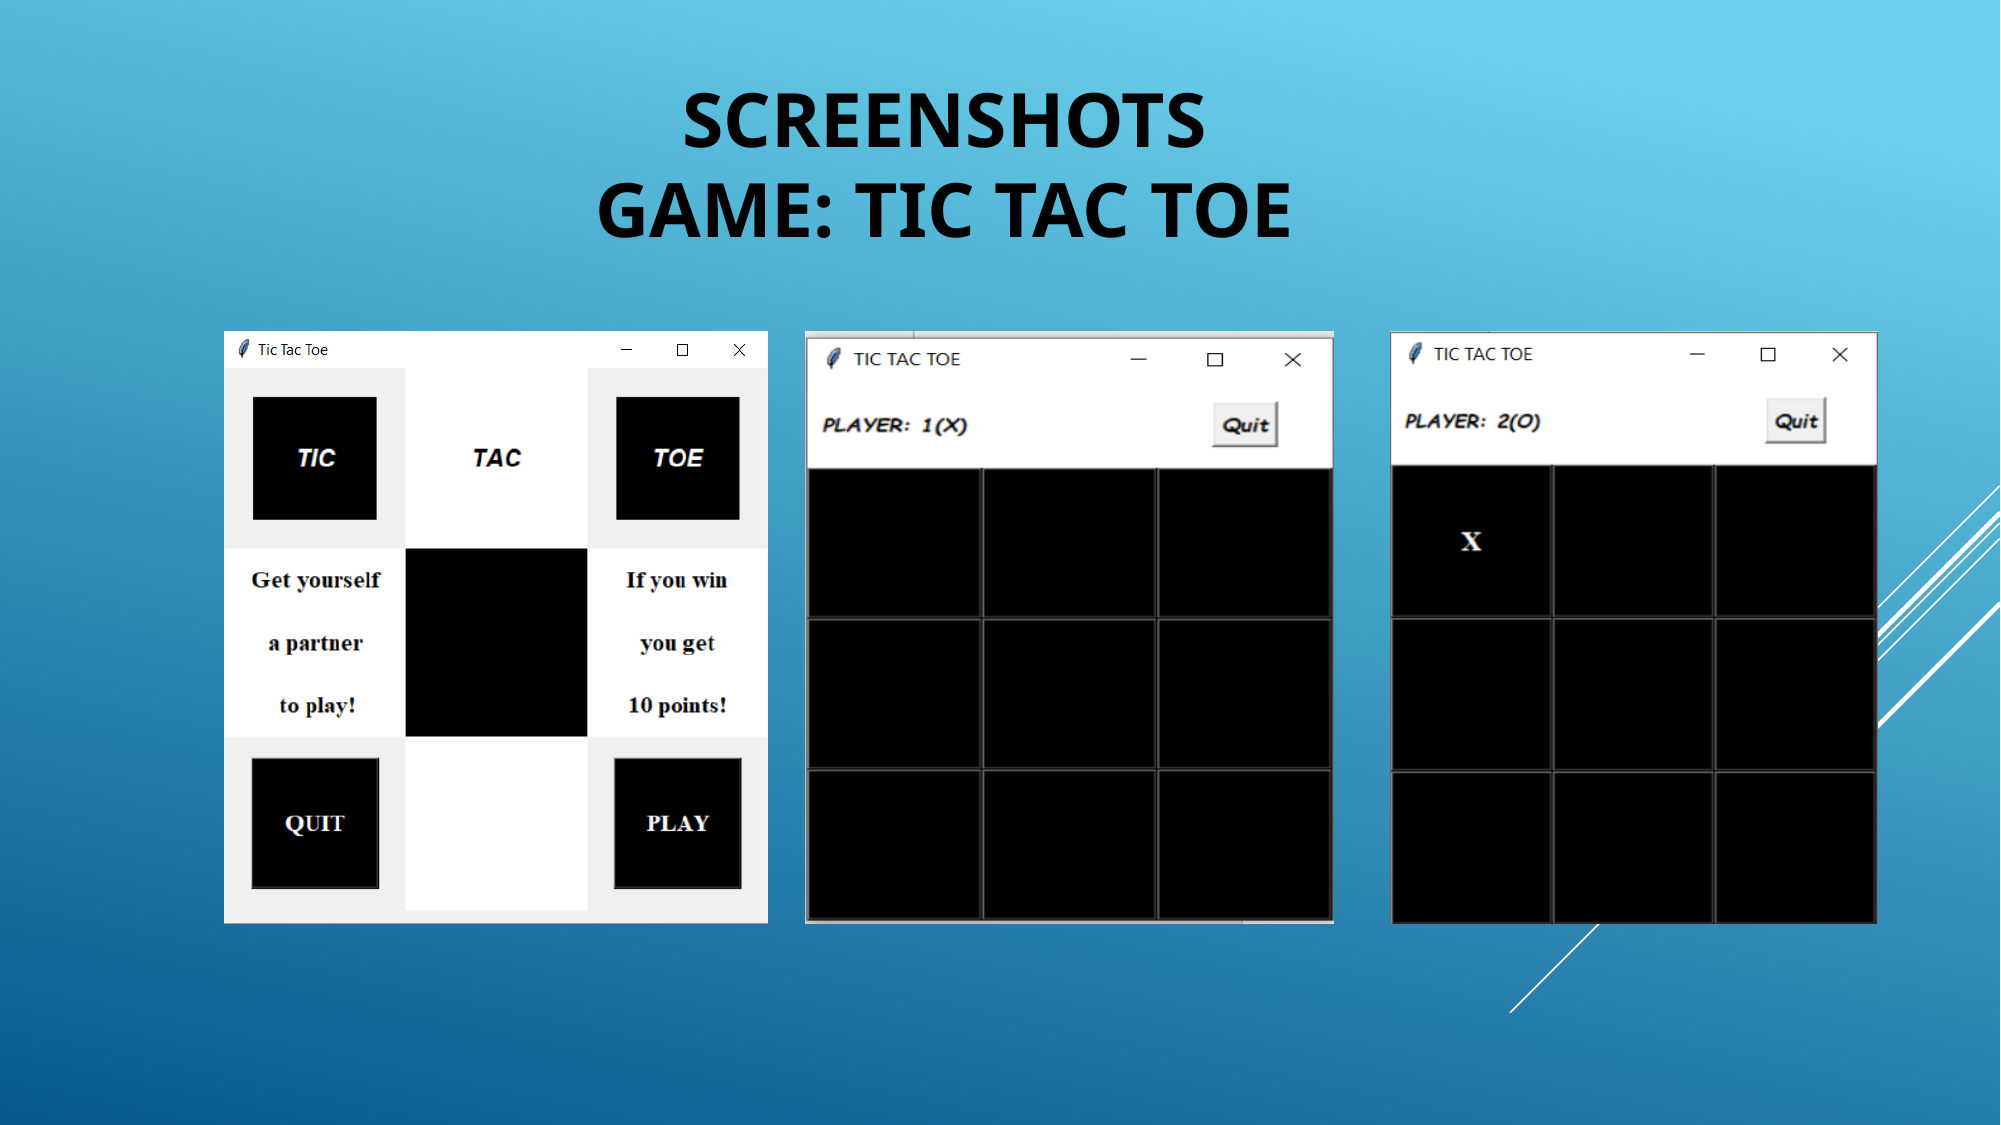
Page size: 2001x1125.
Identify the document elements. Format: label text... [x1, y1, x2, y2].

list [224, 330, 768, 925]
picture [805, 330, 1335, 925]
picture [1390, 330, 1878, 925]
title ScreenShots game: TIC TAC TOE [244, 38, 1645, 286]
